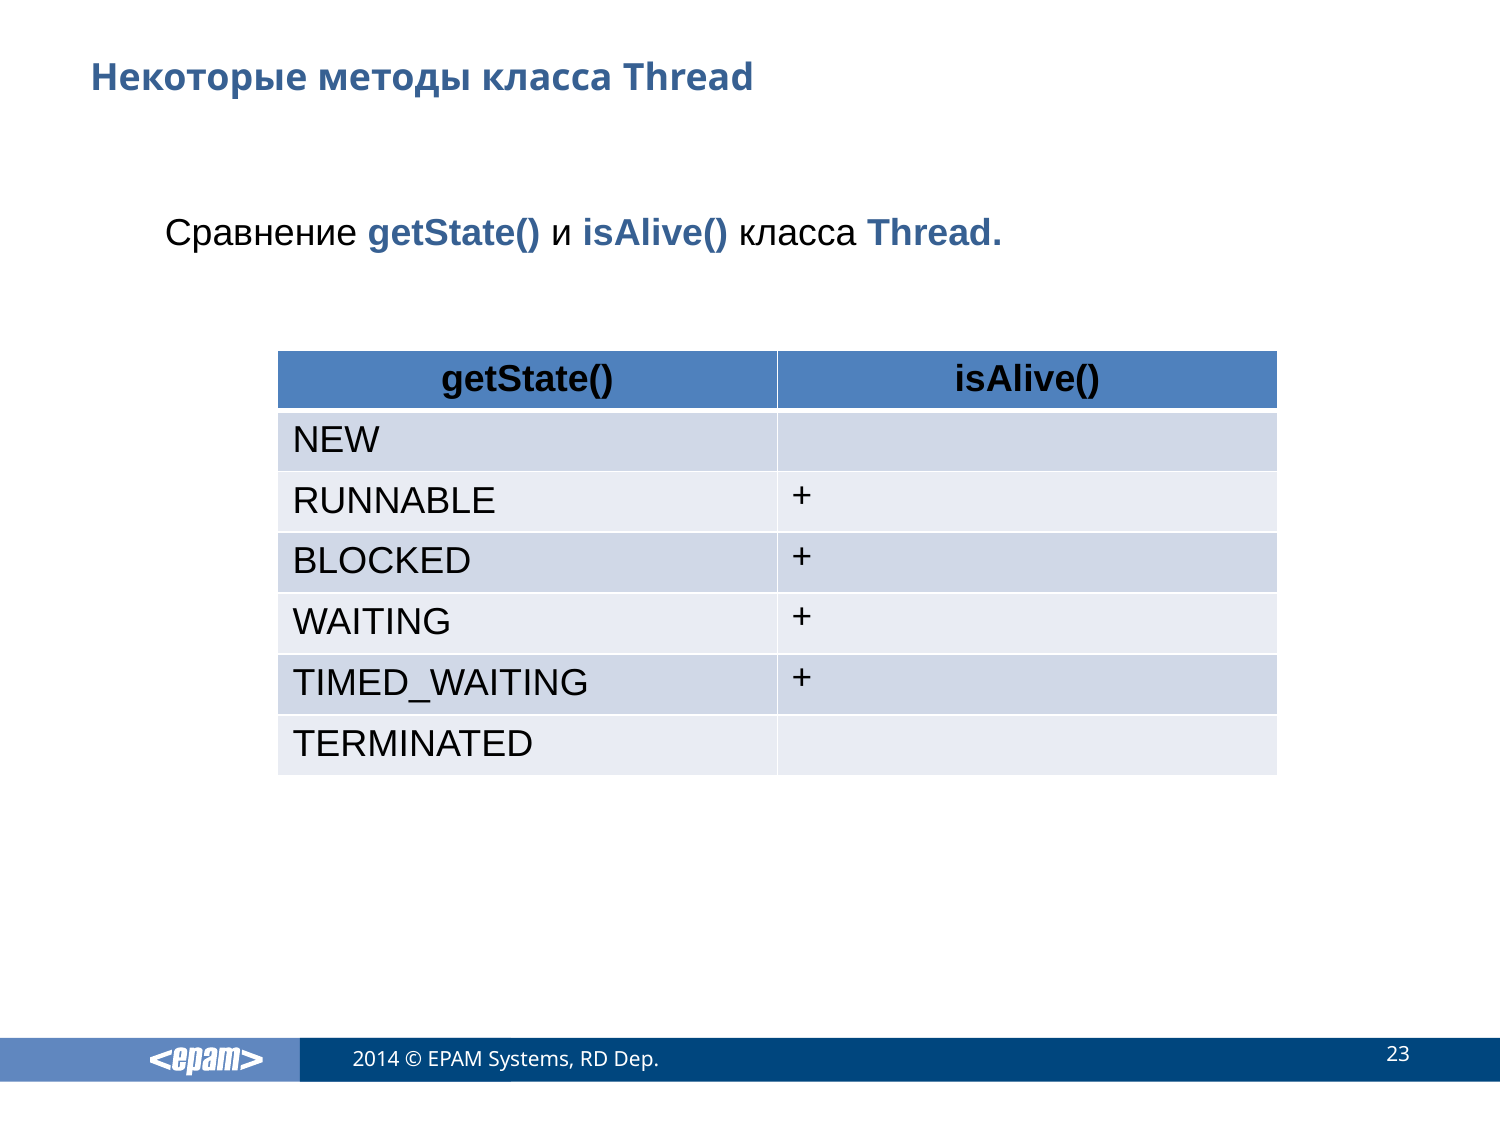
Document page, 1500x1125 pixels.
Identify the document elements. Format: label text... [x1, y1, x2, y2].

list Сравнение getState() и isAlive() класса Thread. [150, 200, 1350, 268]
footer 2014 © EPAM Systems, RD Dep. [337, 1028, 738, 1088]
table_header isAlive() [778, 351, 1277, 408]
table_cell [778, 413, 1277, 471]
slide_number 23 [1262, 1025, 1425, 1085]
table_header getState() [278, 351, 777, 408]
table_cell RUNNABLE [278, 472, 777, 531]
table_cell [778, 716, 1277, 775]
table_cell BLOCKED [278, 533, 777, 592]
table_cell + [778, 594, 1277, 653]
table_cell TIMED_WAITING [278, 655, 777, 714]
table_cell TERMINATED [278, 716, 777, 775]
table_cell + [778, 655, 1277, 714]
title Некоторые методы класса Thread [75, 45, 1425, 163]
table_cell WAITING [278, 594, 777, 653]
table_cell + [778, 472, 1277, 531]
table_cell NEW [278, 413, 777, 471]
table_cell + [778, 533, 1277, 592]
